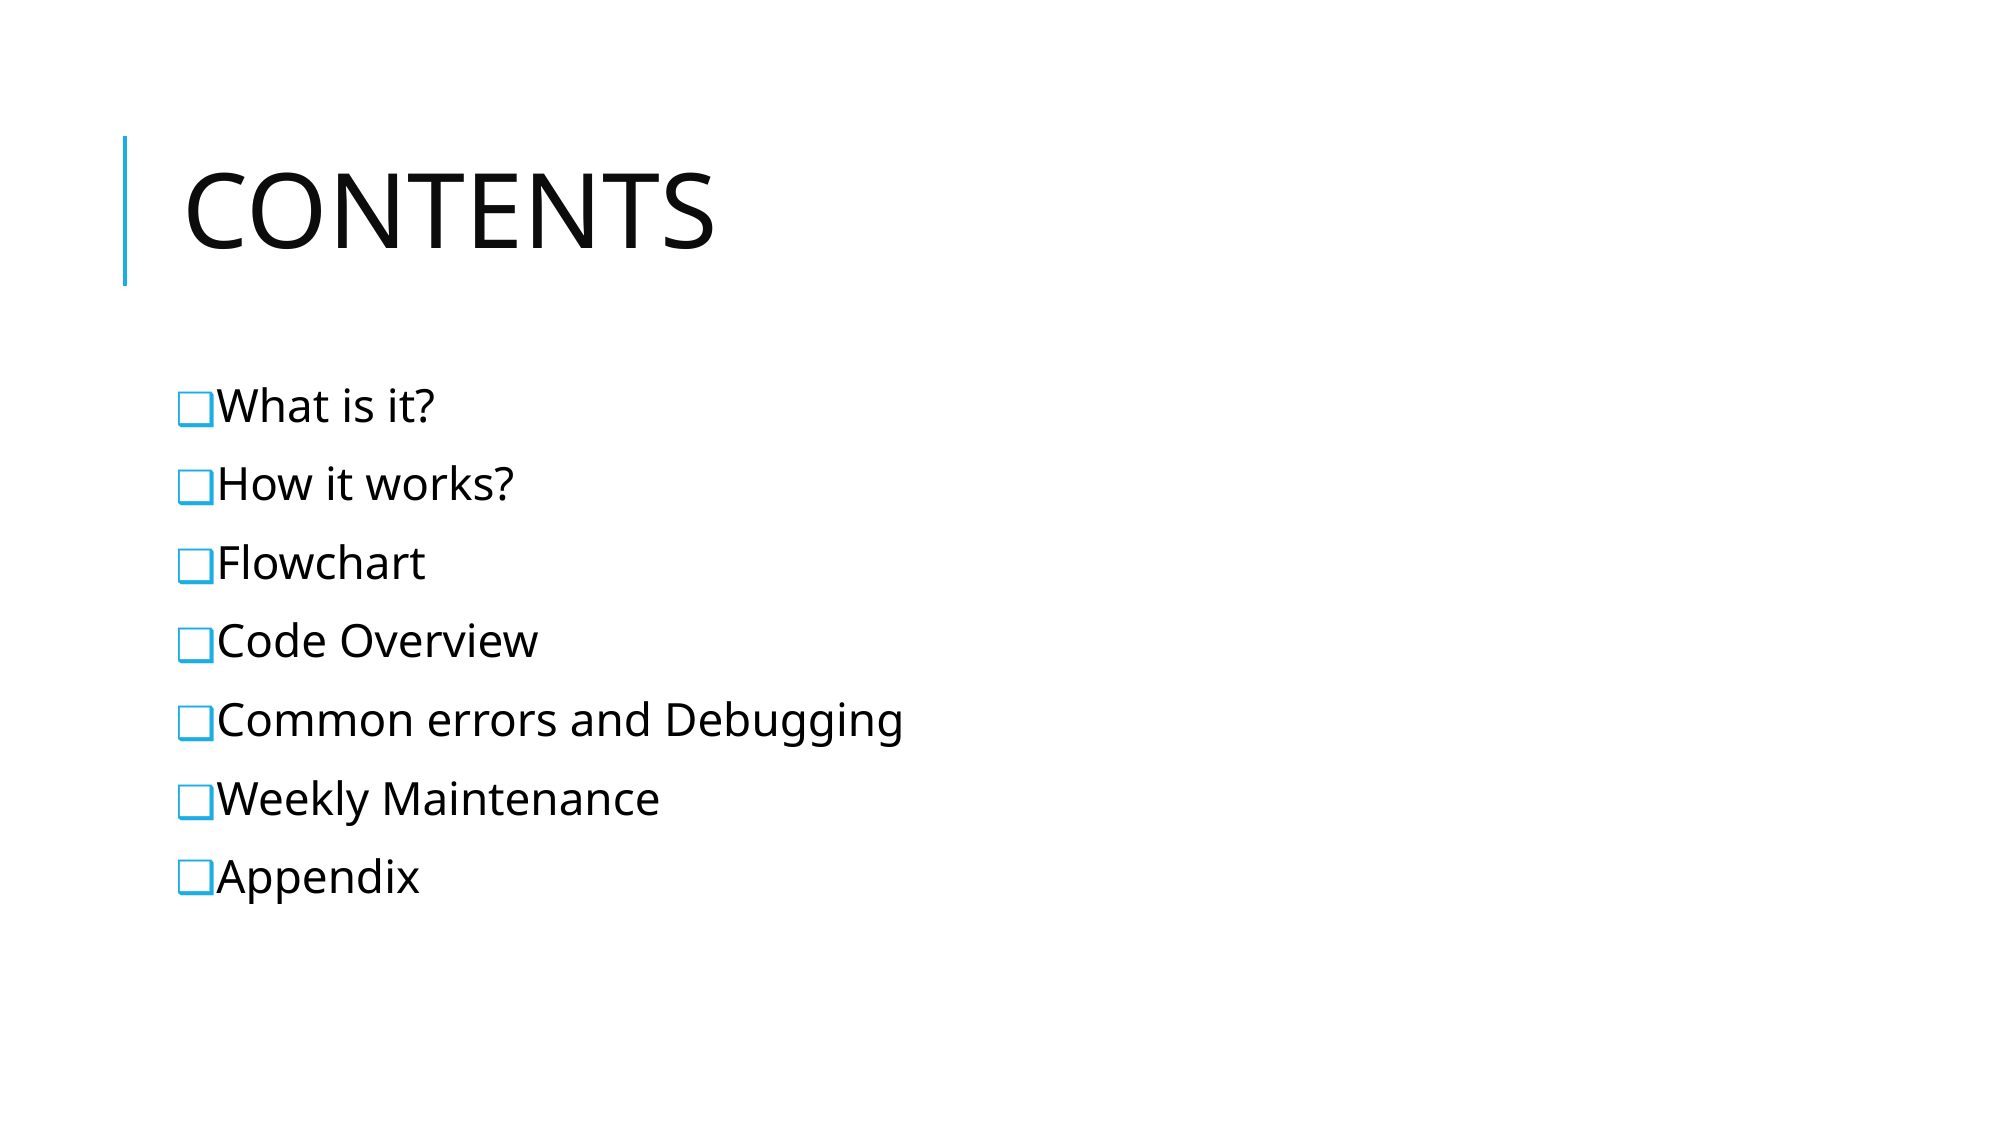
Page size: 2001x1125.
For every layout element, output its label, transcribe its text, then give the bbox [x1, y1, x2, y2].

list What is it? How it works? Flowchart Code Overview Common errors and Debugging Weekly Maintenance Appendix [168, 375, 1763, 1035]
title CONTENTS [168, 96, 1763, 342]
